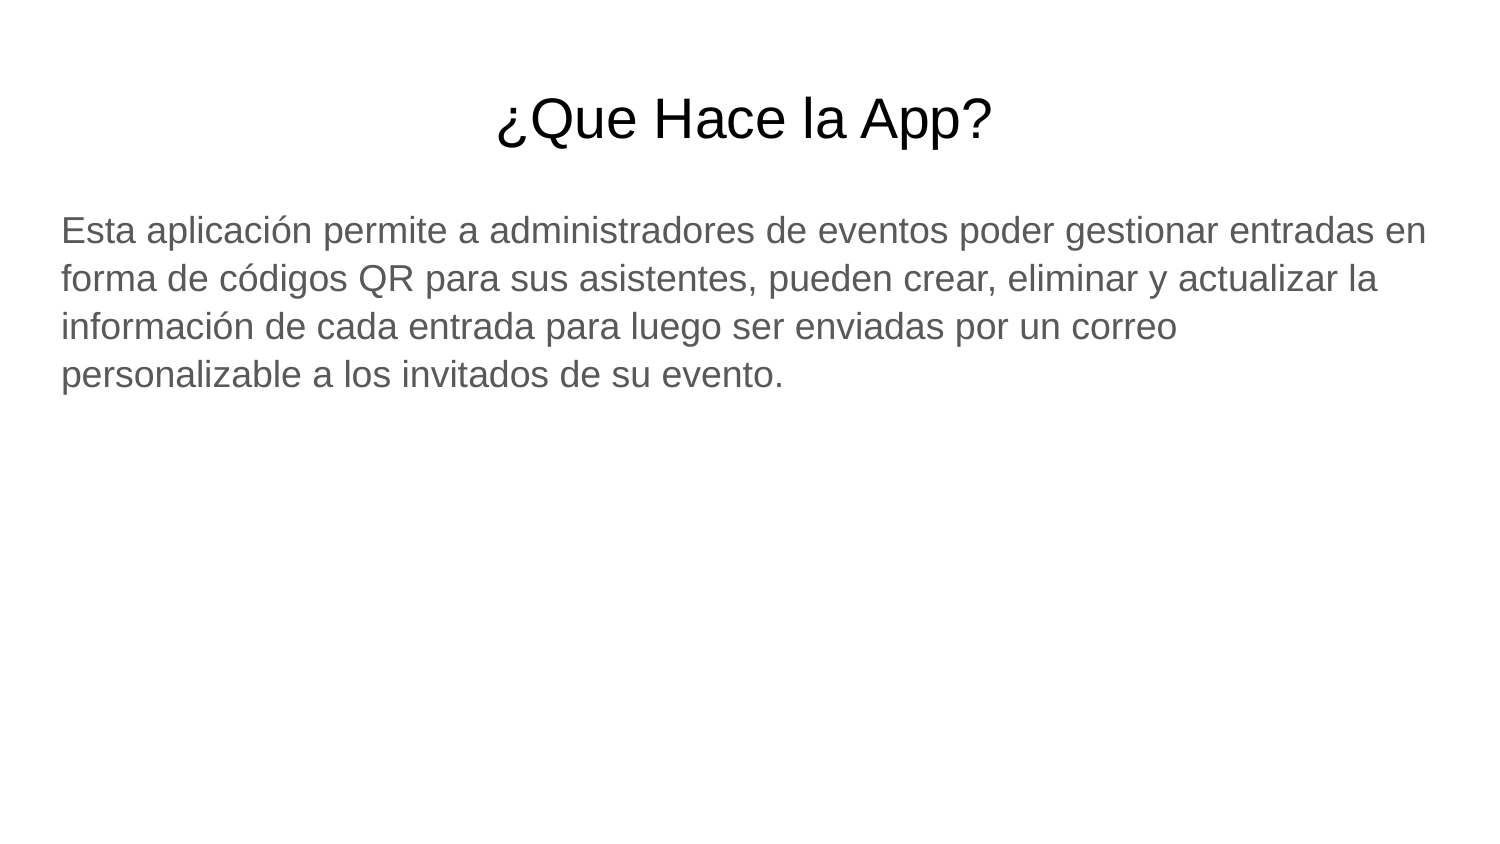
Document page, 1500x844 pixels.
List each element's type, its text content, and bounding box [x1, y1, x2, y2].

list Esta aplicación permite a administradores de eventos poder gestionar entradas en forma de códigos QR para sus asistentes, pueden crear, eliminar y actualizar la información de cada entrada para luego ser enviadas por un correo personalizable a los invitados de su evento. [45, 187, 1444, 749]
title ¿Que Hace la App? [45, 71, 1444, 166]
